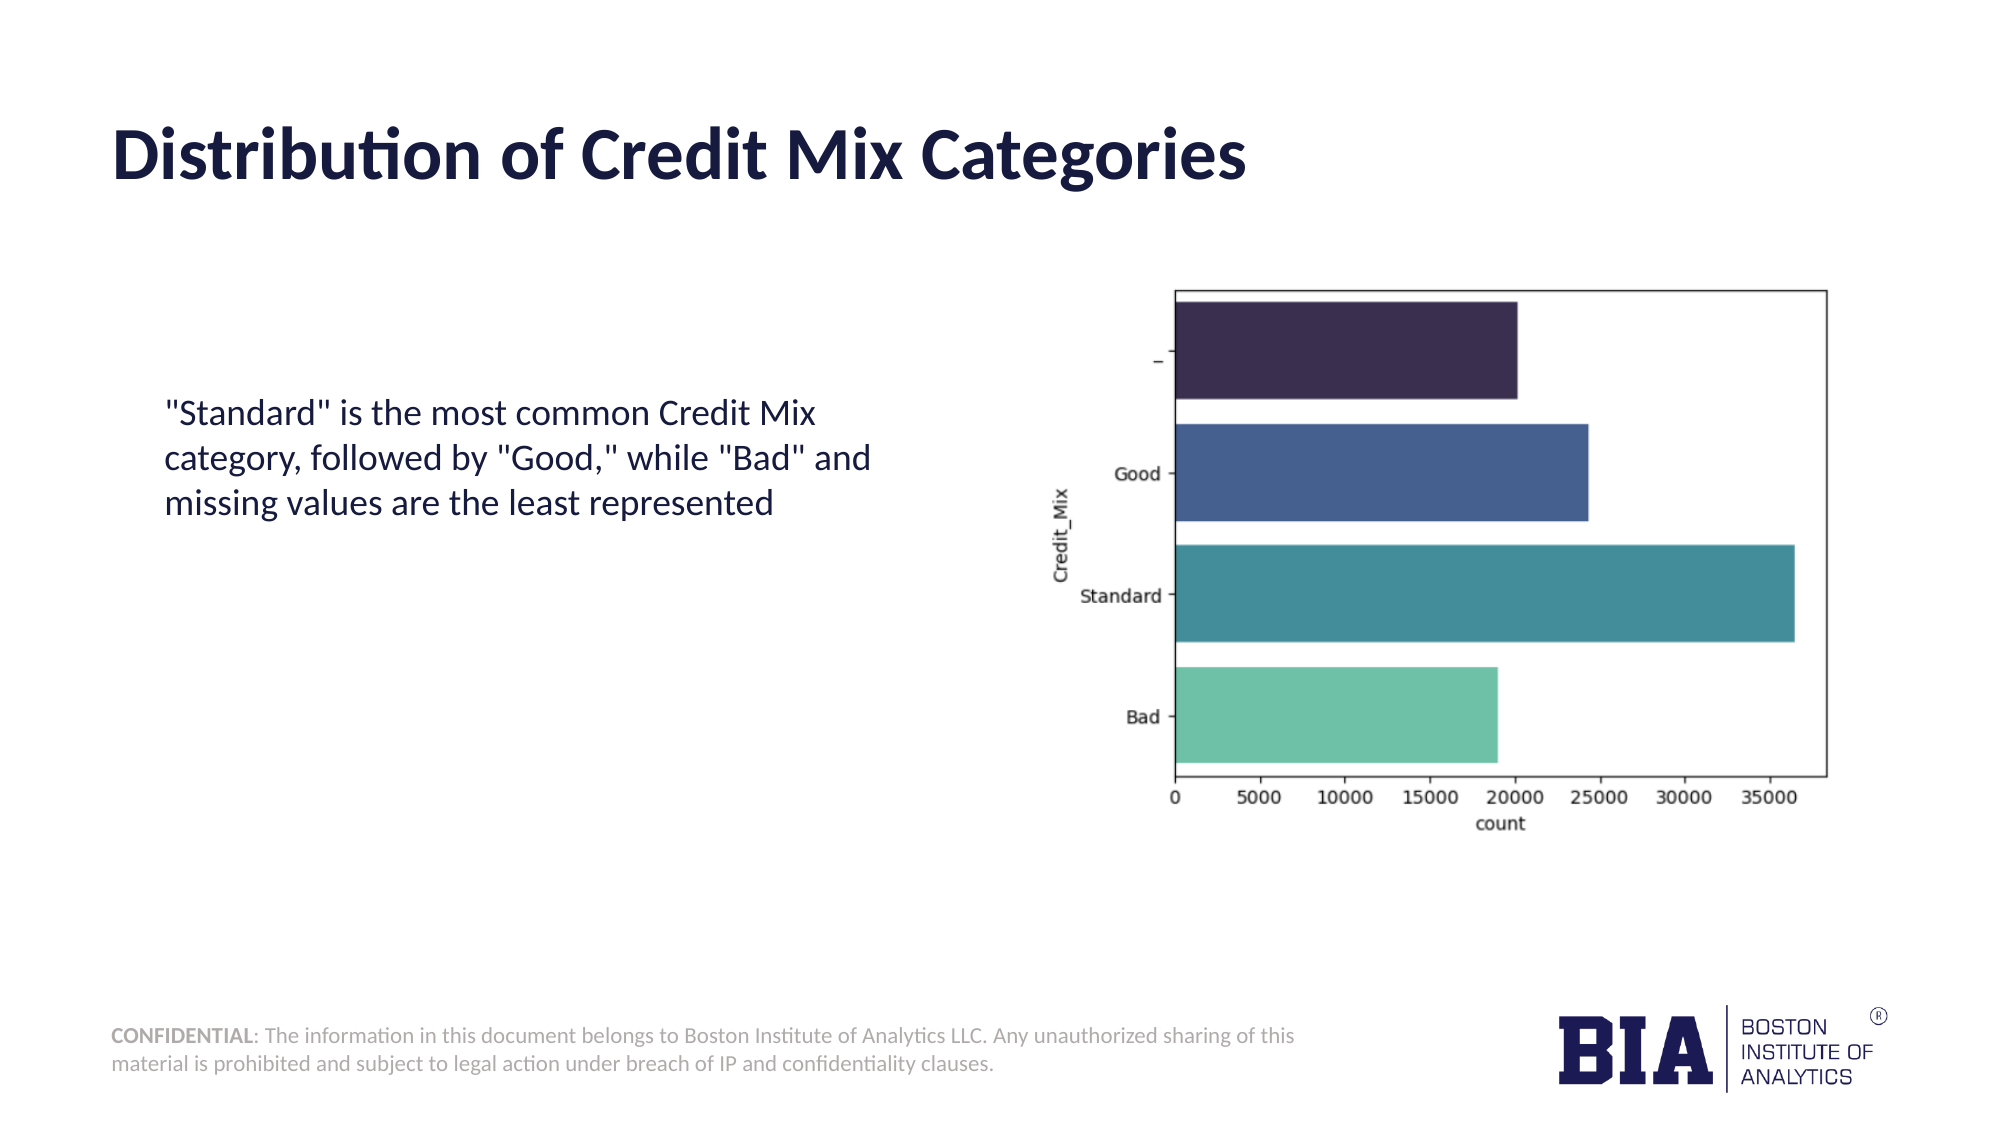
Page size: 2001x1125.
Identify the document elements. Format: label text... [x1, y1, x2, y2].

title Distribution of Credit Mix Categories [111, 99, 1889, 200]
picture [1008, 276, 1851, 840]
picture [1557, 1003, 1889, 1094]
text_box "Standard" is the most common Credit Mix category, followed by "Good," while "Bad" and missing values are the least represented [149, 381, 926, 531]
